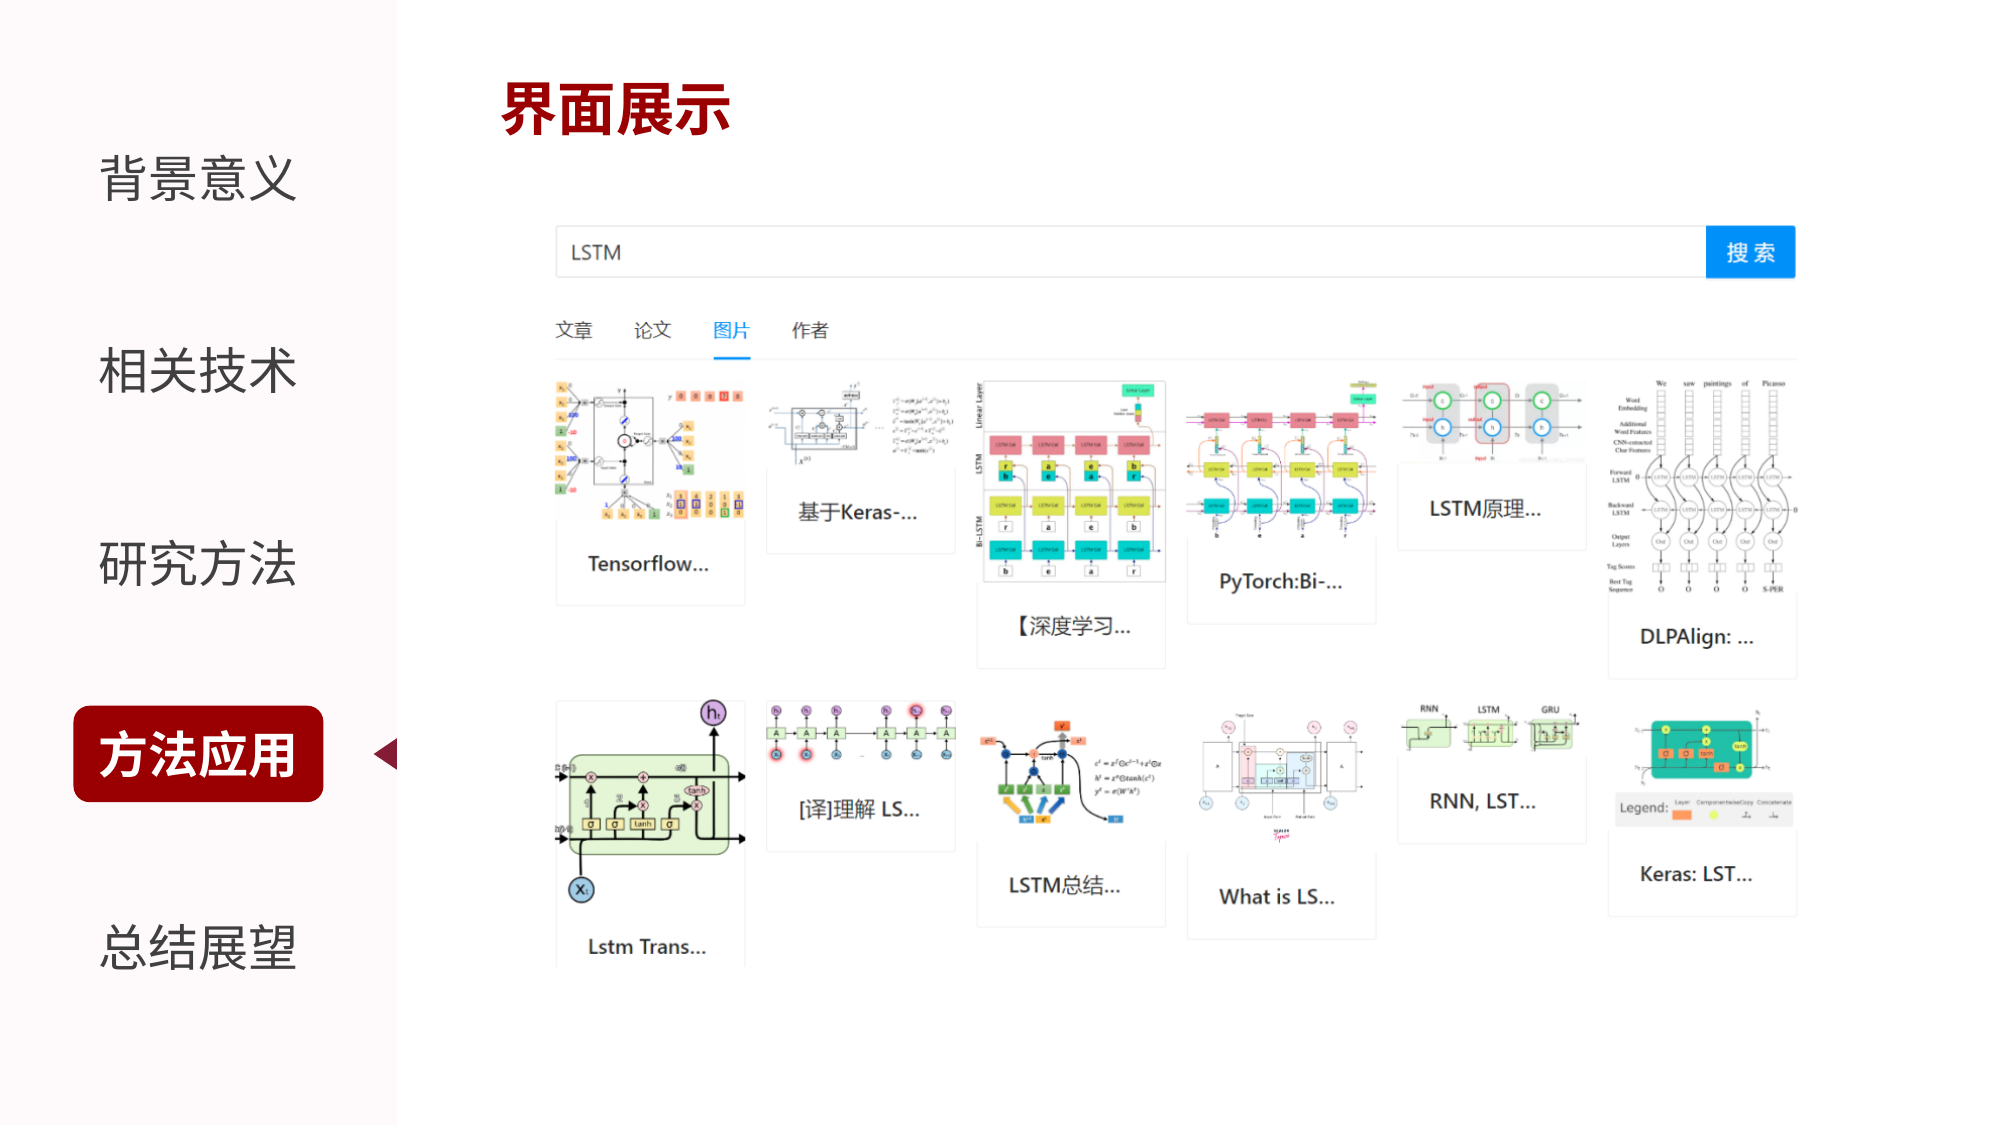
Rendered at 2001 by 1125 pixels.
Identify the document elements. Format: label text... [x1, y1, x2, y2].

text_box 相关技术 [83, 332, 314, 408]
text_box 总结展望 [83, 908, 314, 984]
picture [534, 216, 1813, 967]
text_box [72, 704, 325, 804]
text_box 方法应用 [83, 716, 314, 792]
text_box [0, 0, 398, 1125]
text_box 背景意义 [83, 140, 314, 216]
text_box 界面展示 [484, 64, 748, 150]
text_box 研究方法 [83, 524, 314, 600]
text_box [371, 736, 398, 772]
